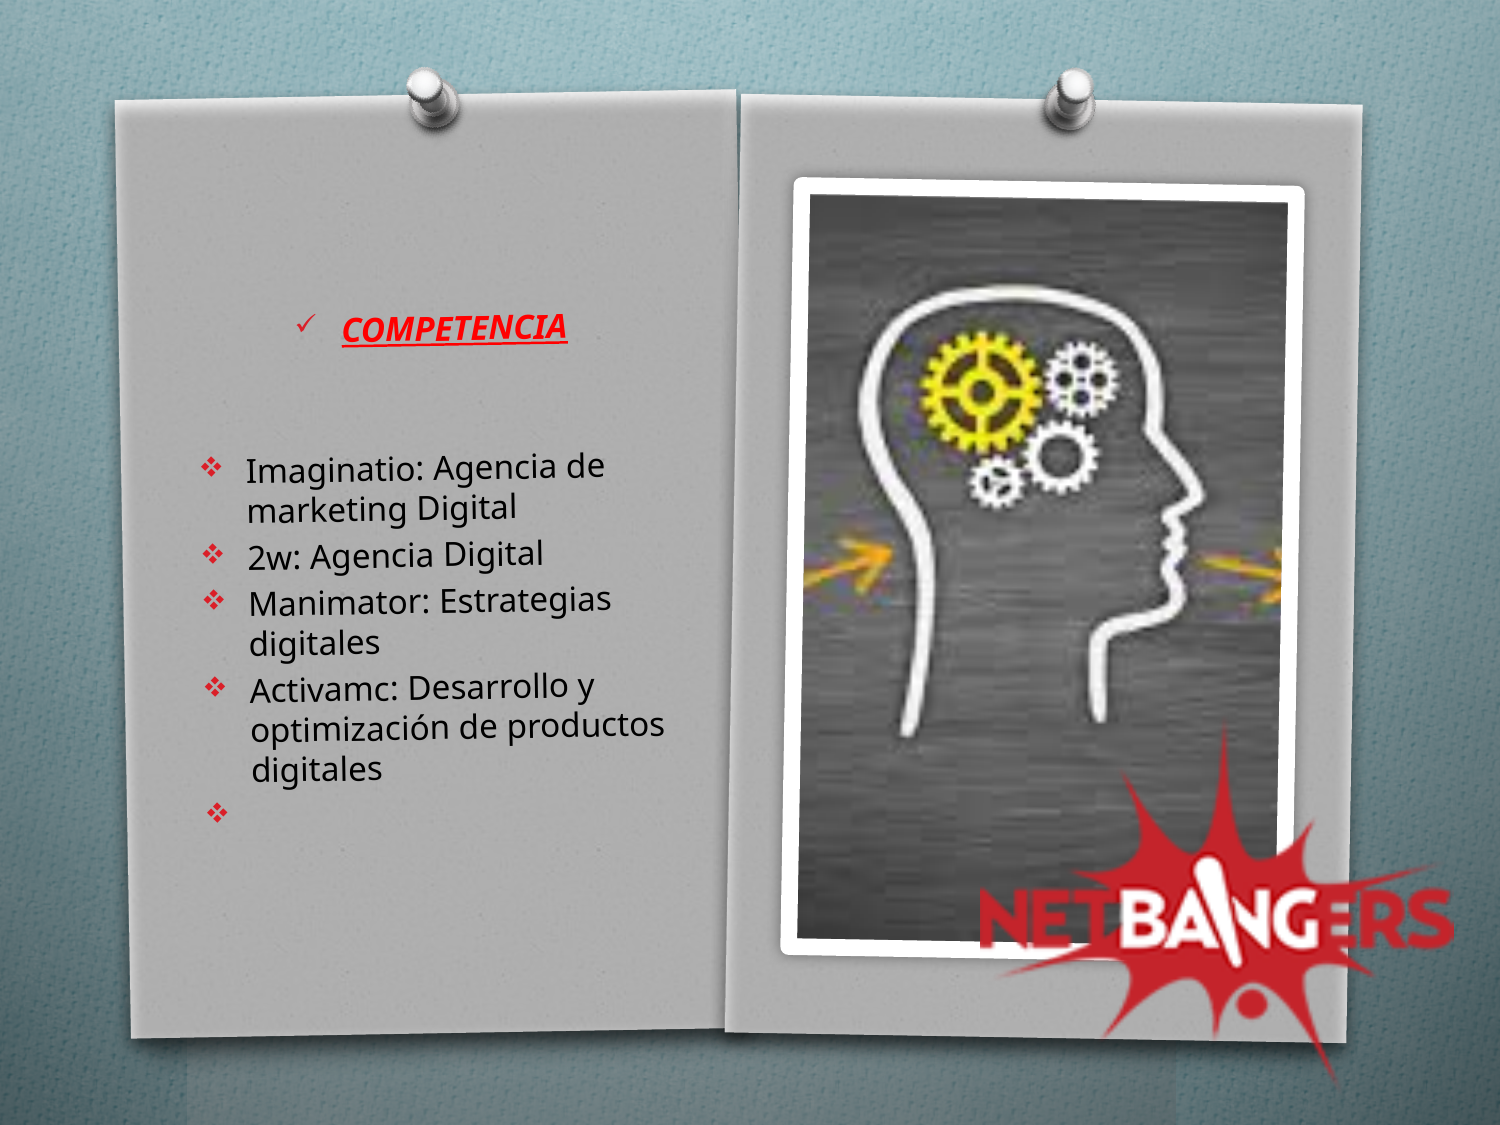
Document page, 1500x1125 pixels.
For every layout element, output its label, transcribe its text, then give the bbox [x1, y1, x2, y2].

picture [798, 195, 1454, 1100]
picture [375, 33, 497, 157]
list COMPETENCIA Imaginatio: Agencia de marketing Digital 2w: Agencia Digital Manimator: Estrategias digitales Activamc: Desarrollo y optimización de productos digitales [179, 202, 692, 944]
picture [1016, 41, 1138, 162]
